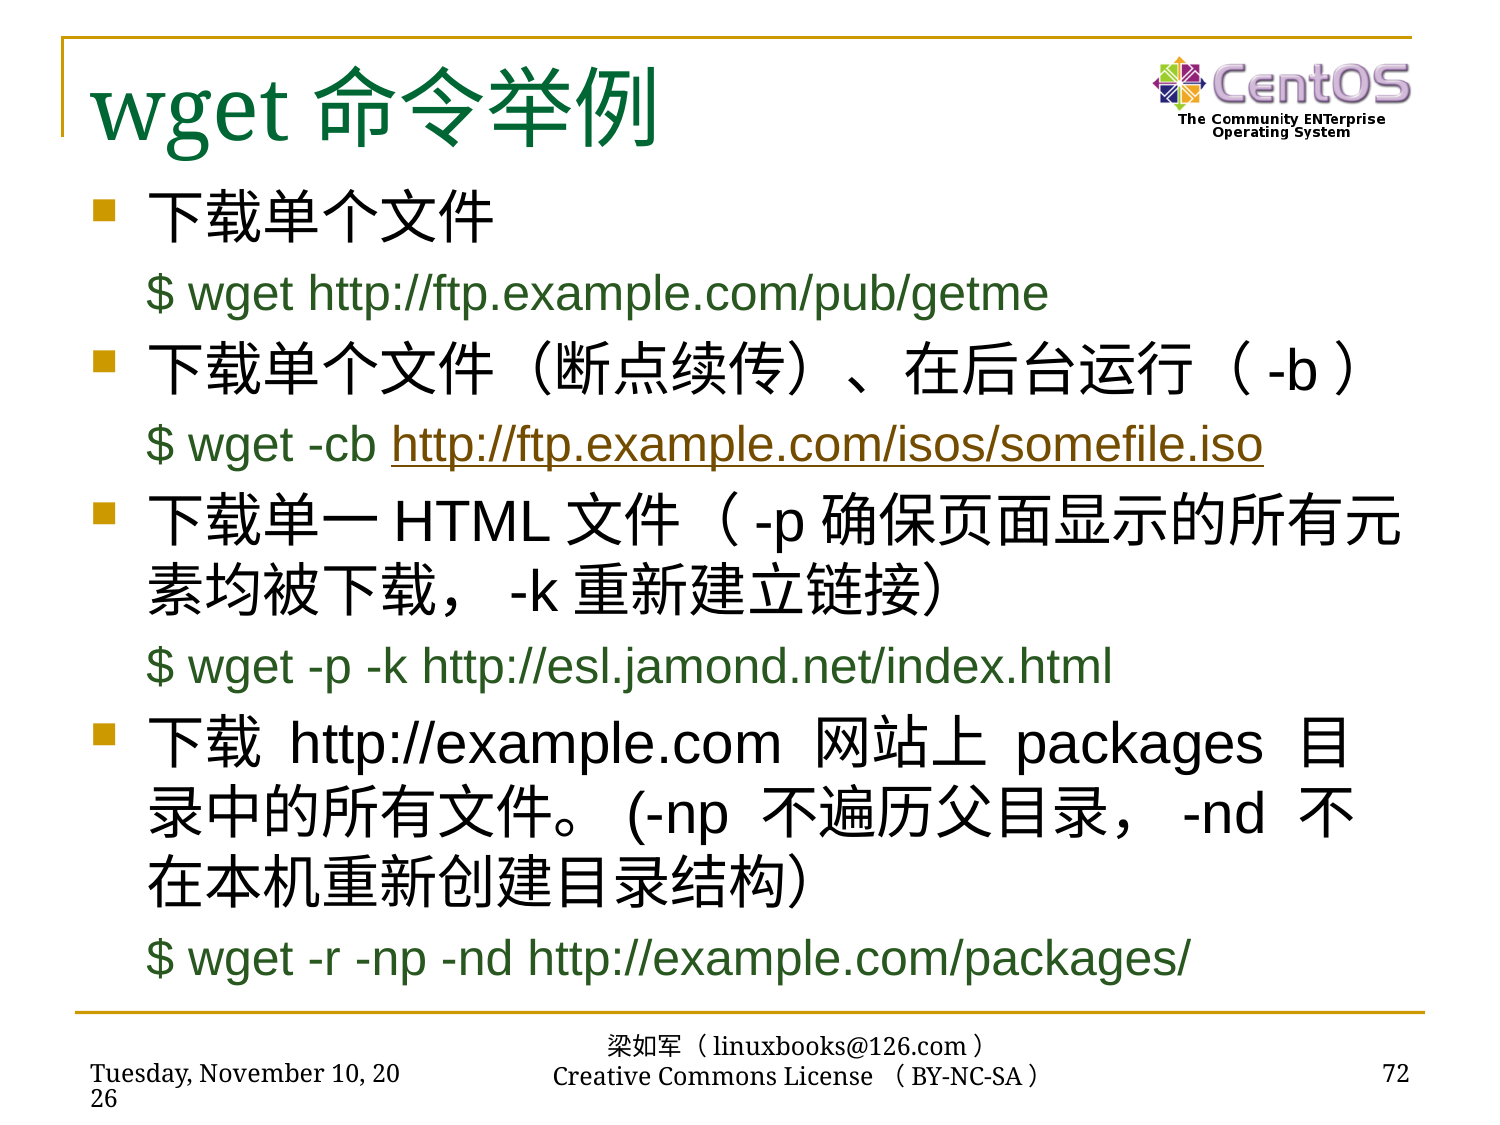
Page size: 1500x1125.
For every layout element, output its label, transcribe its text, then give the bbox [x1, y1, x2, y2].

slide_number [74, 1023, 426, 1100]
footer 梁如军（linuxbooks@126.com） Creative Commons License（BY-NC-SA） [359, 1022, 1247, 1099]
list 下载单个文件 $ wget http://ftp.example.com/pub/getme 下载单个文件（断点续传）、在后台运行（-b） $ wget -cb http://ftp.example.com/isos/somefile.iso 下载单一HTML文件（-p确保页面显示的所有元素均被下载，-k重新建立链接） $ wget -p -k http://esl.jamond.net/index.html 下载 http://example.com 网站上 packages 目录中的所有文件。(-np 不遍历父目录，-nd 不在本机重新创建目录结构） $ wget -r -np -nd http://example.com/packages/ [74, 172, 1426, 1006]
title wget命令举例 [74, 45, 1426, 172]
slide_number 72 [1074, 1023, 1426, 1100]
